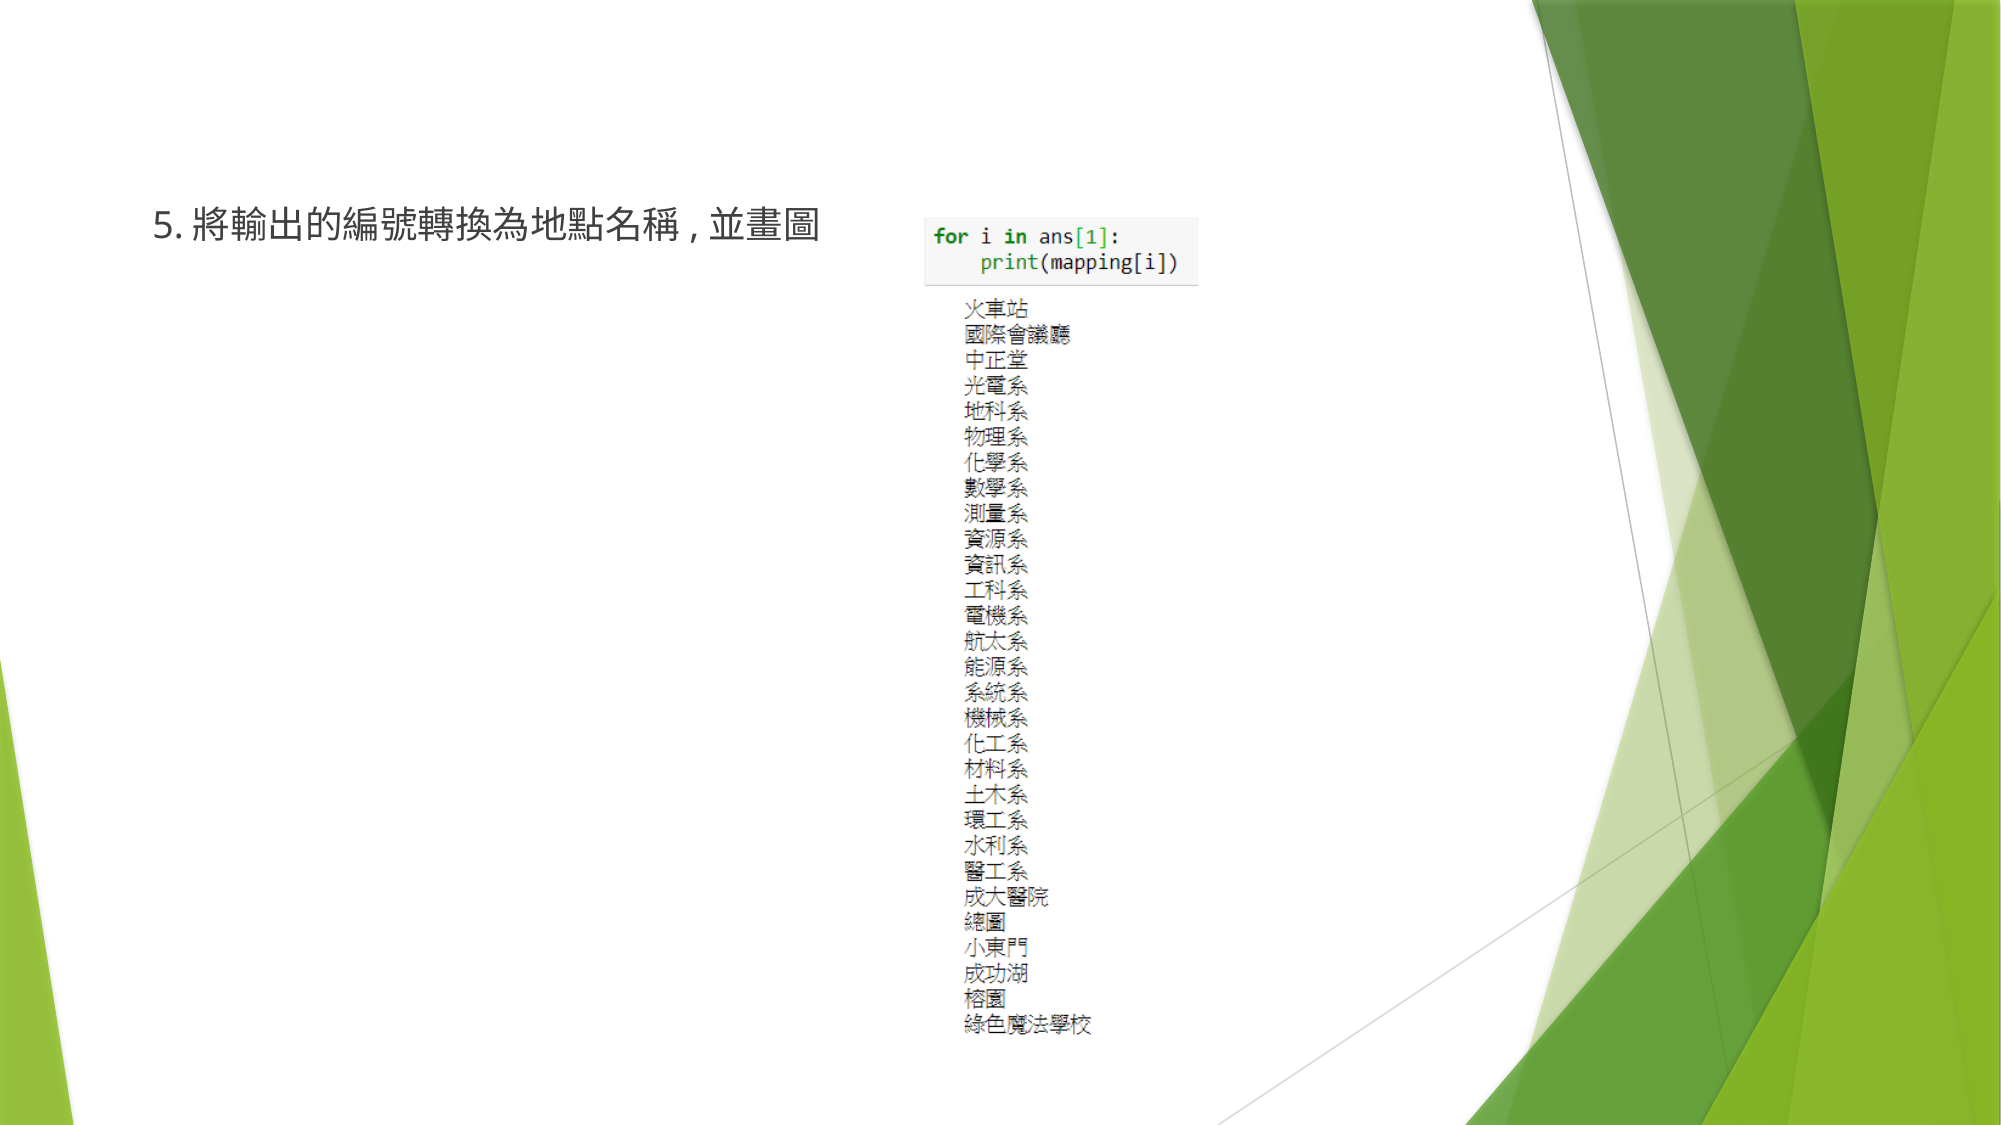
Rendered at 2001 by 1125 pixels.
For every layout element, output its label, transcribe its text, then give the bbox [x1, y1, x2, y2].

list 5.將輸出的編號轉換為地點名稱,並畫圖 [137, 193, 1863, 908]
picture [923, 216, 1199, 1051]
